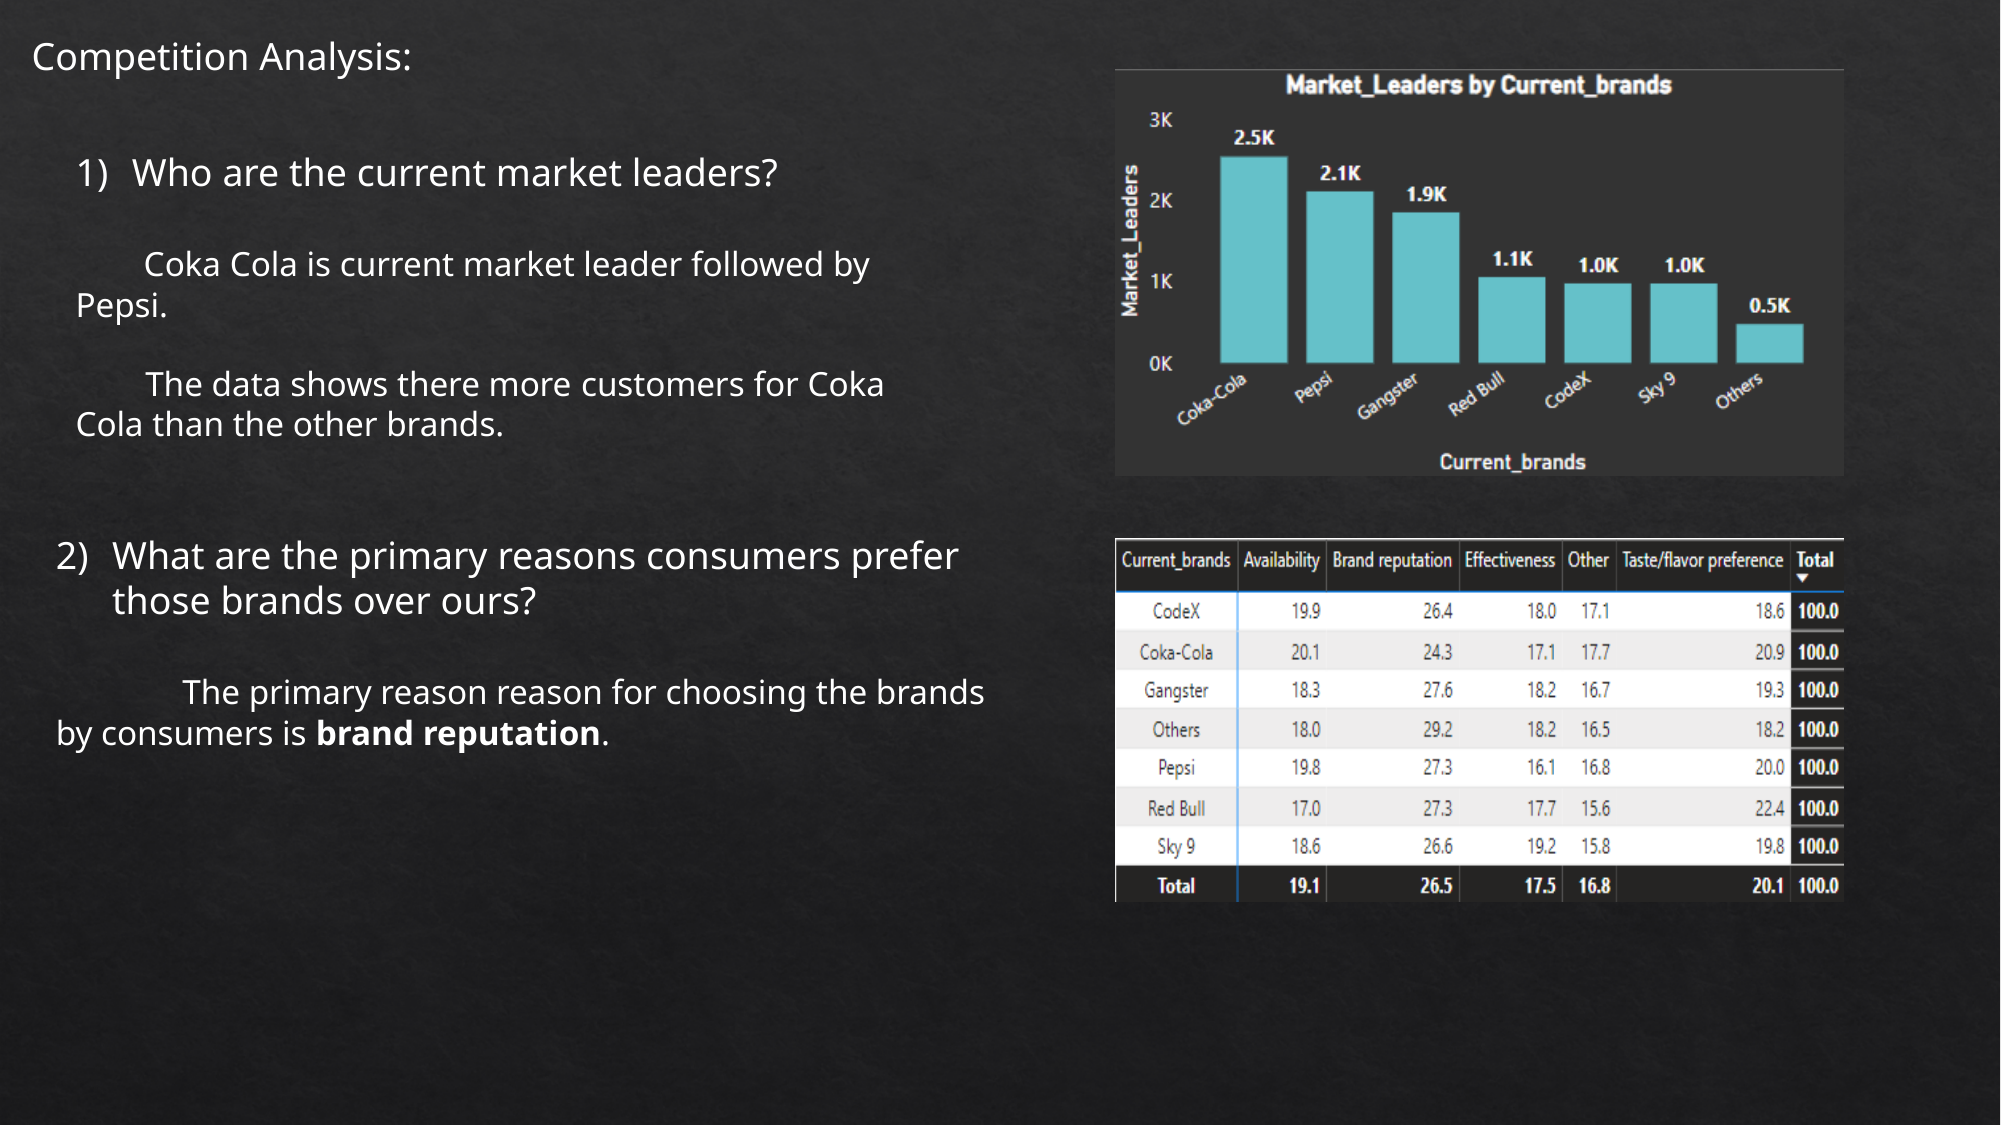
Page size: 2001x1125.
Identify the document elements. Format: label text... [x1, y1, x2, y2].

picture [1114, 538, 1844, 902]
text_box What are the primary reasons consumers prefer those brands over ours? The primary reason reason for choosing the brands by consumers is brand reputation. [40, 524, 1024, 760]
picture [1114, 69, 1844, 476]
text_box Who are the current market leaders? Coka Cola is current market leader followed by Pepsi. The data shows there more customers for Coka Cola than the other brands. [60, 141, 951, 451]
text_box Competition Analysis: [16, 25, 535, 86]
